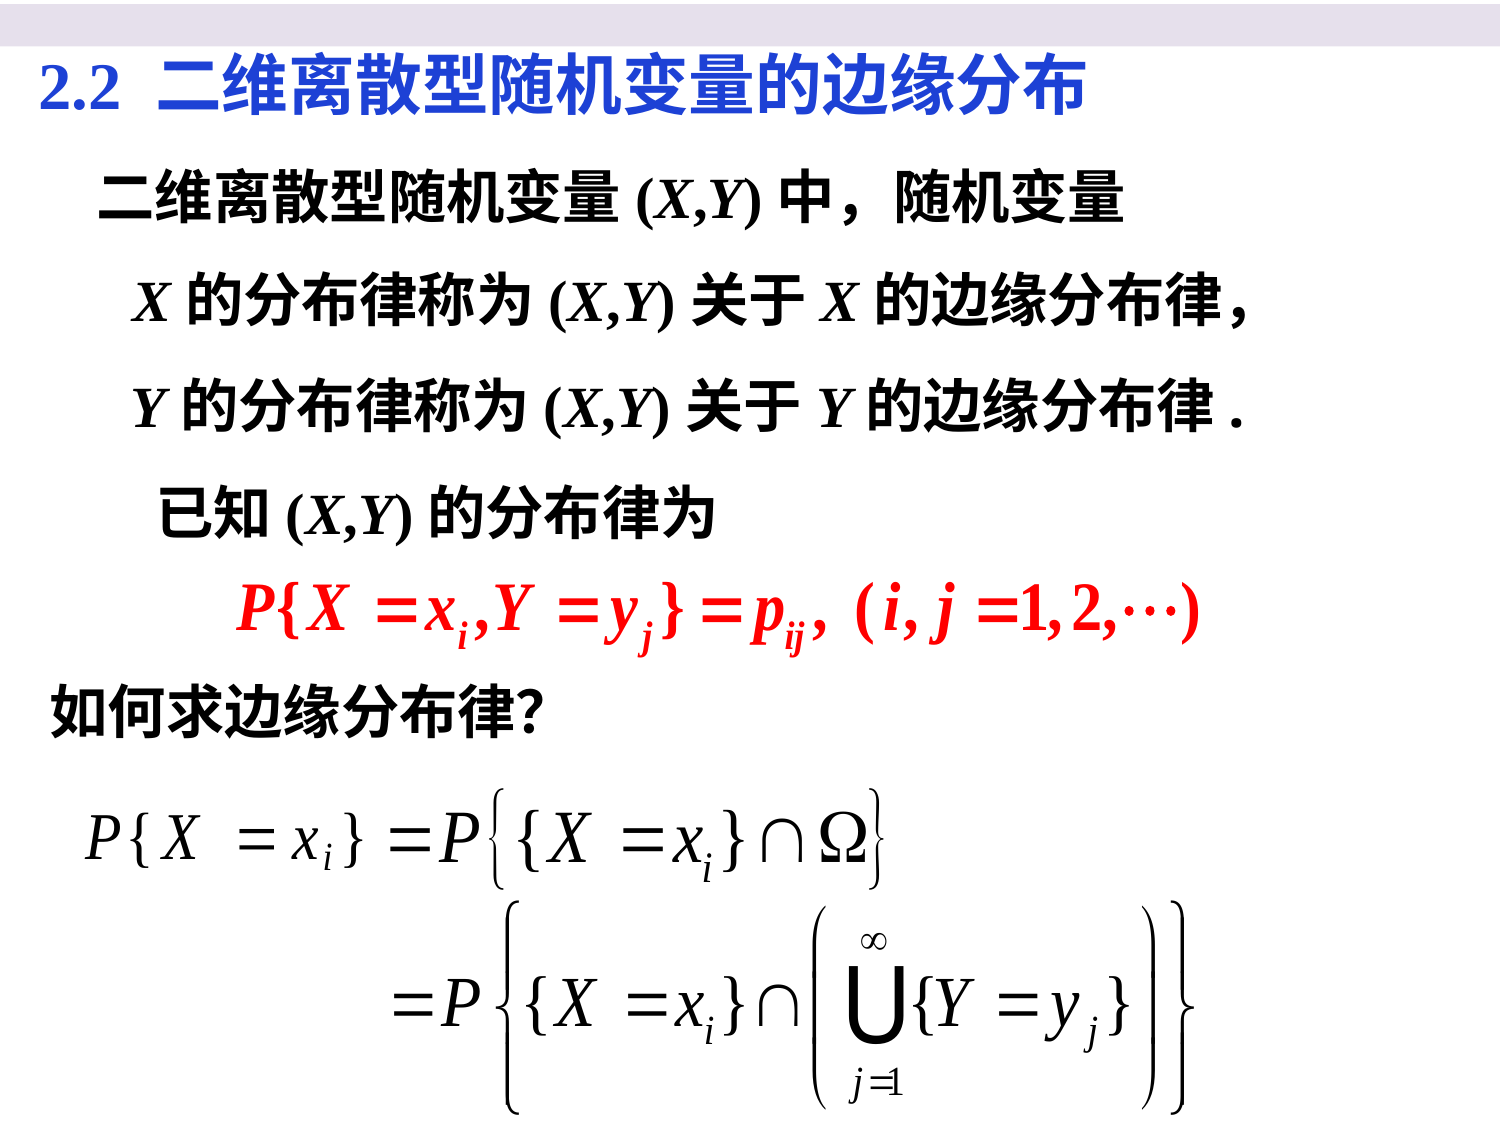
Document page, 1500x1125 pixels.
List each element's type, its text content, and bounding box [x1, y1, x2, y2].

text_box 如何求边缘分布律？ [35, 667, 759, 753]
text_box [224, 561, 1210, 669]
text_box 二维离散型随机变量(X,Y)中，随机变量 [82, 152, 1442, 238]
text_box 2.2 二维离散型随机变量的边缘分布 [23, 35, 1359, 130]
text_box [373, 780, 908, 890]
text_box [377, 888, 1210, 1125]
text_box Y的分布律称为(X,Y)关于Y的边缘分布律. [115, 362, 1500, 447]
text_box X的分布律称为(X,Y)关于X的边缘分布律， [117, 256, 1500, 341]
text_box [70, 792, 368, 889]
text_box 已知(X,Y)的分布律为 [140, 468, 1254, 554]
